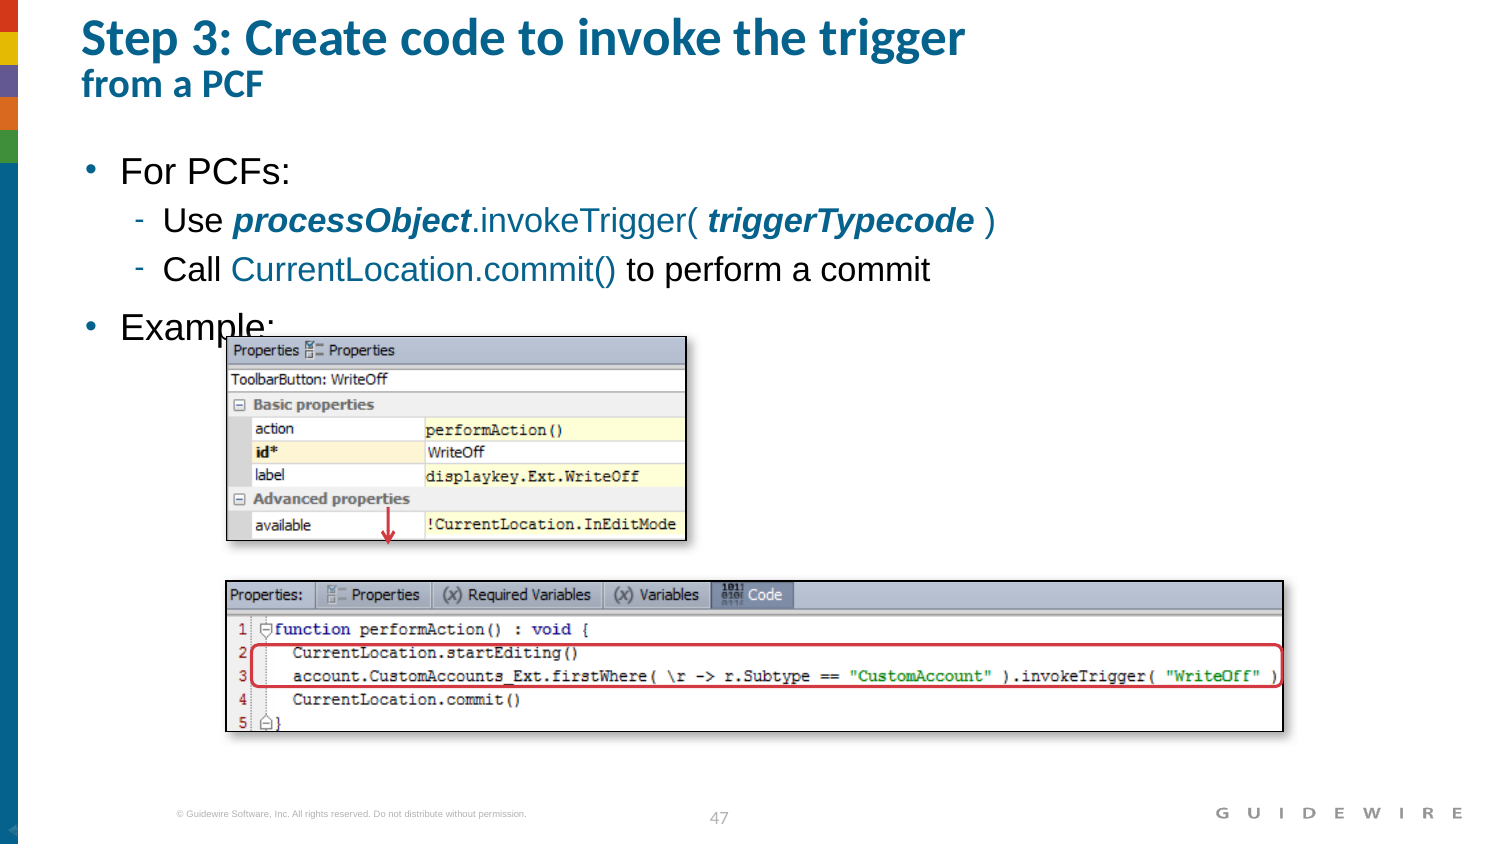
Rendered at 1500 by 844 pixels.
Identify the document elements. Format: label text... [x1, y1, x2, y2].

title Step 3: Create code to invoke the trigger from a PCF [81, 14, 1446, 107]
picture [0, 0, 18, 162]
list For PCFs: Use processObject.invokeTrigger( triggerTypecode ) Call CurrentLocation.commit() to perform a commit Example: [85, 146, 1450, 787]
picture [227, 336, 686, 541]
picture [1215, 805, 1480, 822]
picture [226, 581, 1283, 731]
picture [11, 826, 18, 834]
